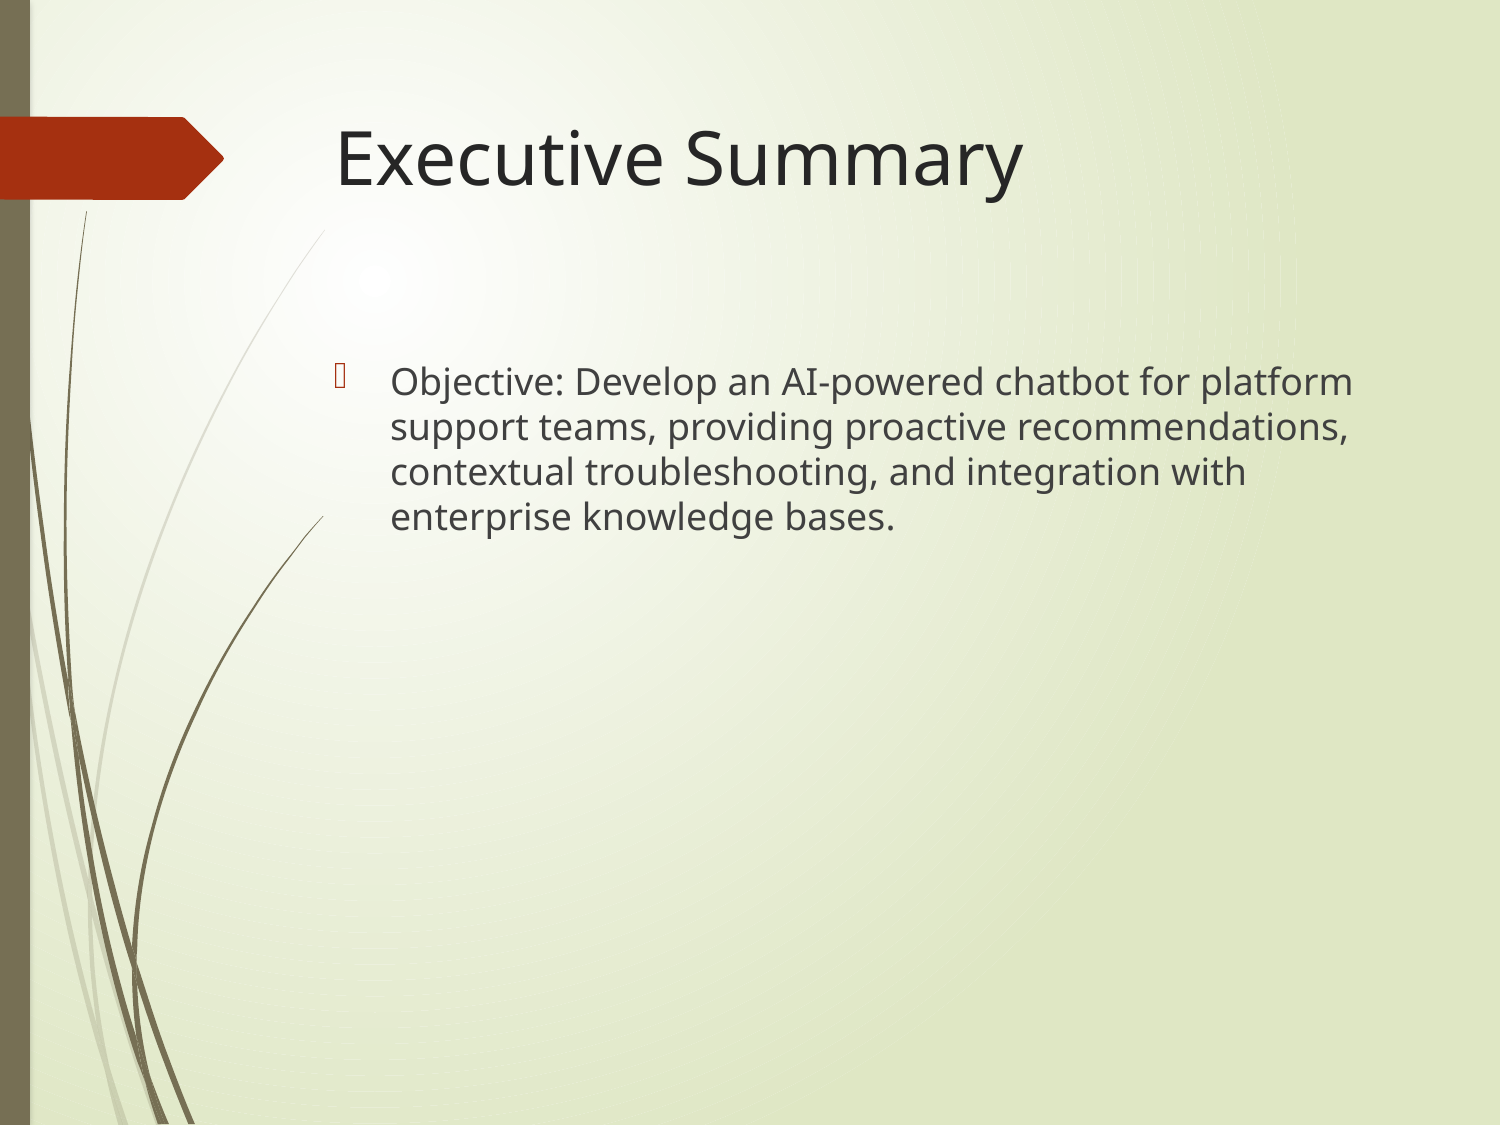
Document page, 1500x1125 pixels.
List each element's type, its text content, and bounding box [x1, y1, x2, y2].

list Objective: Develop an AI-powered chatbot for platform support teams, providing proactive recommendations, contextual troubleshooting, and integration with enterprise knowledge bases. [318, 350, 1400, 970]
title Executive Summary [319, 102, 1400, 313]
